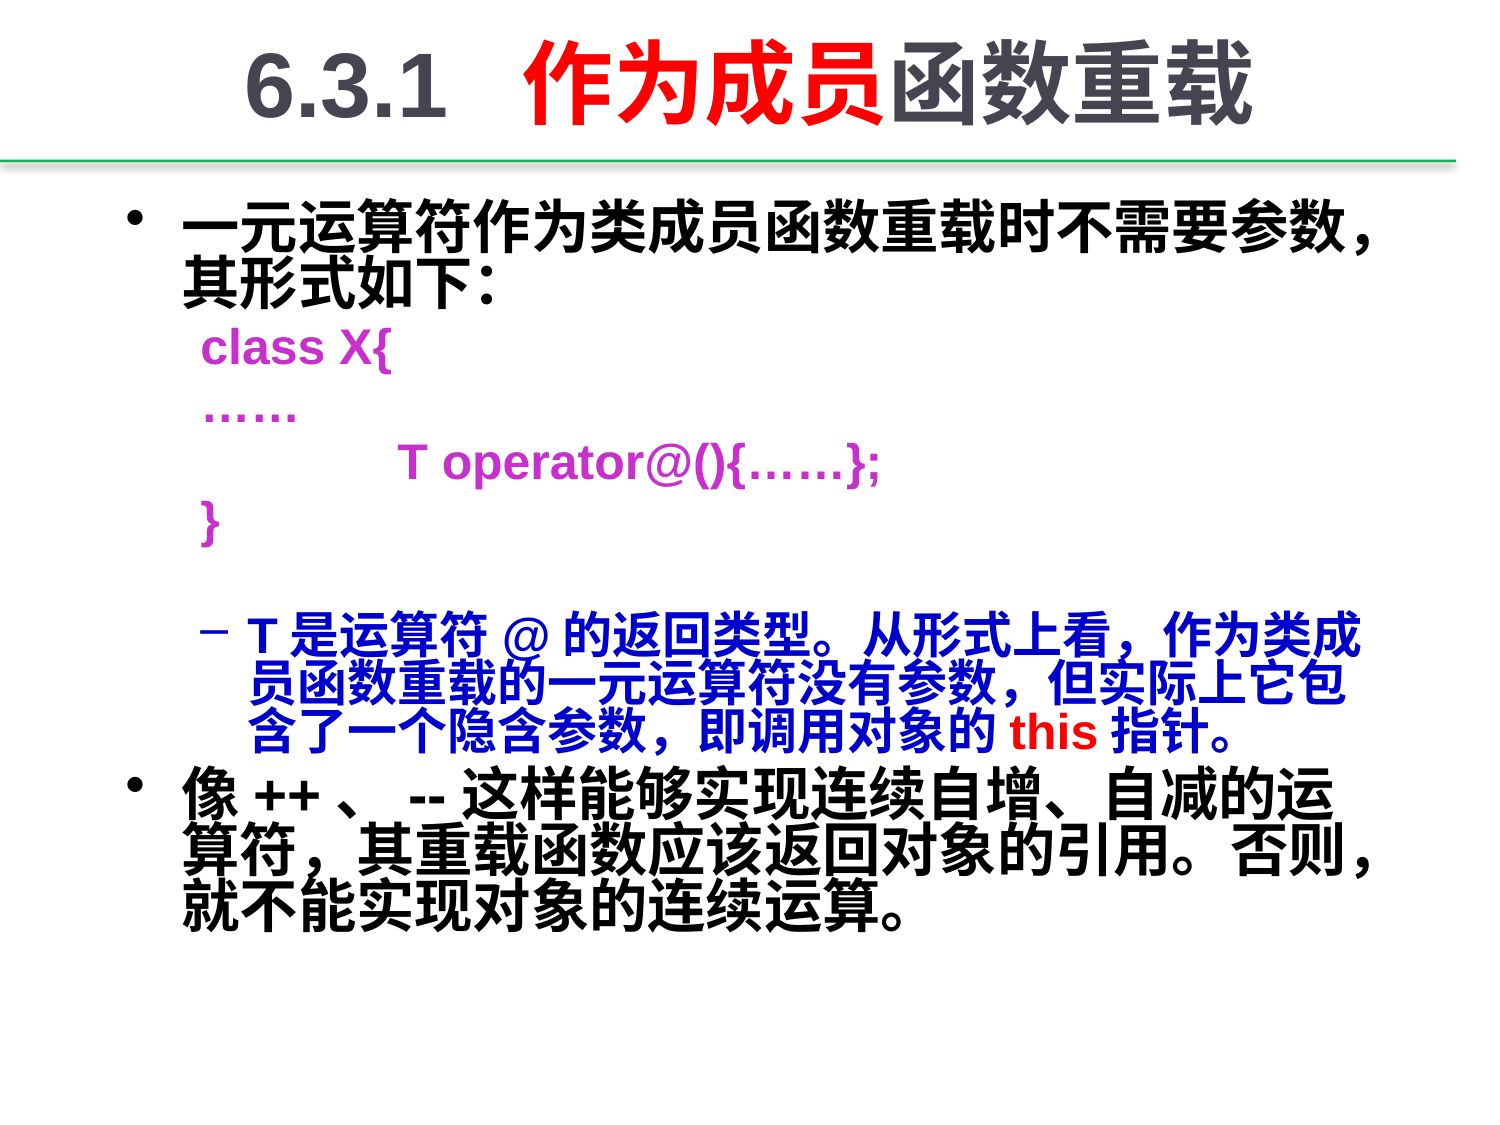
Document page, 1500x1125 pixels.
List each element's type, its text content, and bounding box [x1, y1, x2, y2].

title 6.3.1 作为成员函数重载 [112, 0, 1388, 161]
list 一元运算符作为类成员函数重载时不需要参数，其形式如下： class X{ …… T operator@(){……}; } T是运算符@的返回类型。从形式上看，作为类成员函数重载的一元运算符没有参数，但实际上它包含了一个隐含参数，即调用对象的this指针。 像++、--这样能够实现连续自增、自减的运算符，其重载函数应该返回对象的引用。否则，就不能实现对象的连续运算。 [110, 196, 1386, 989]
